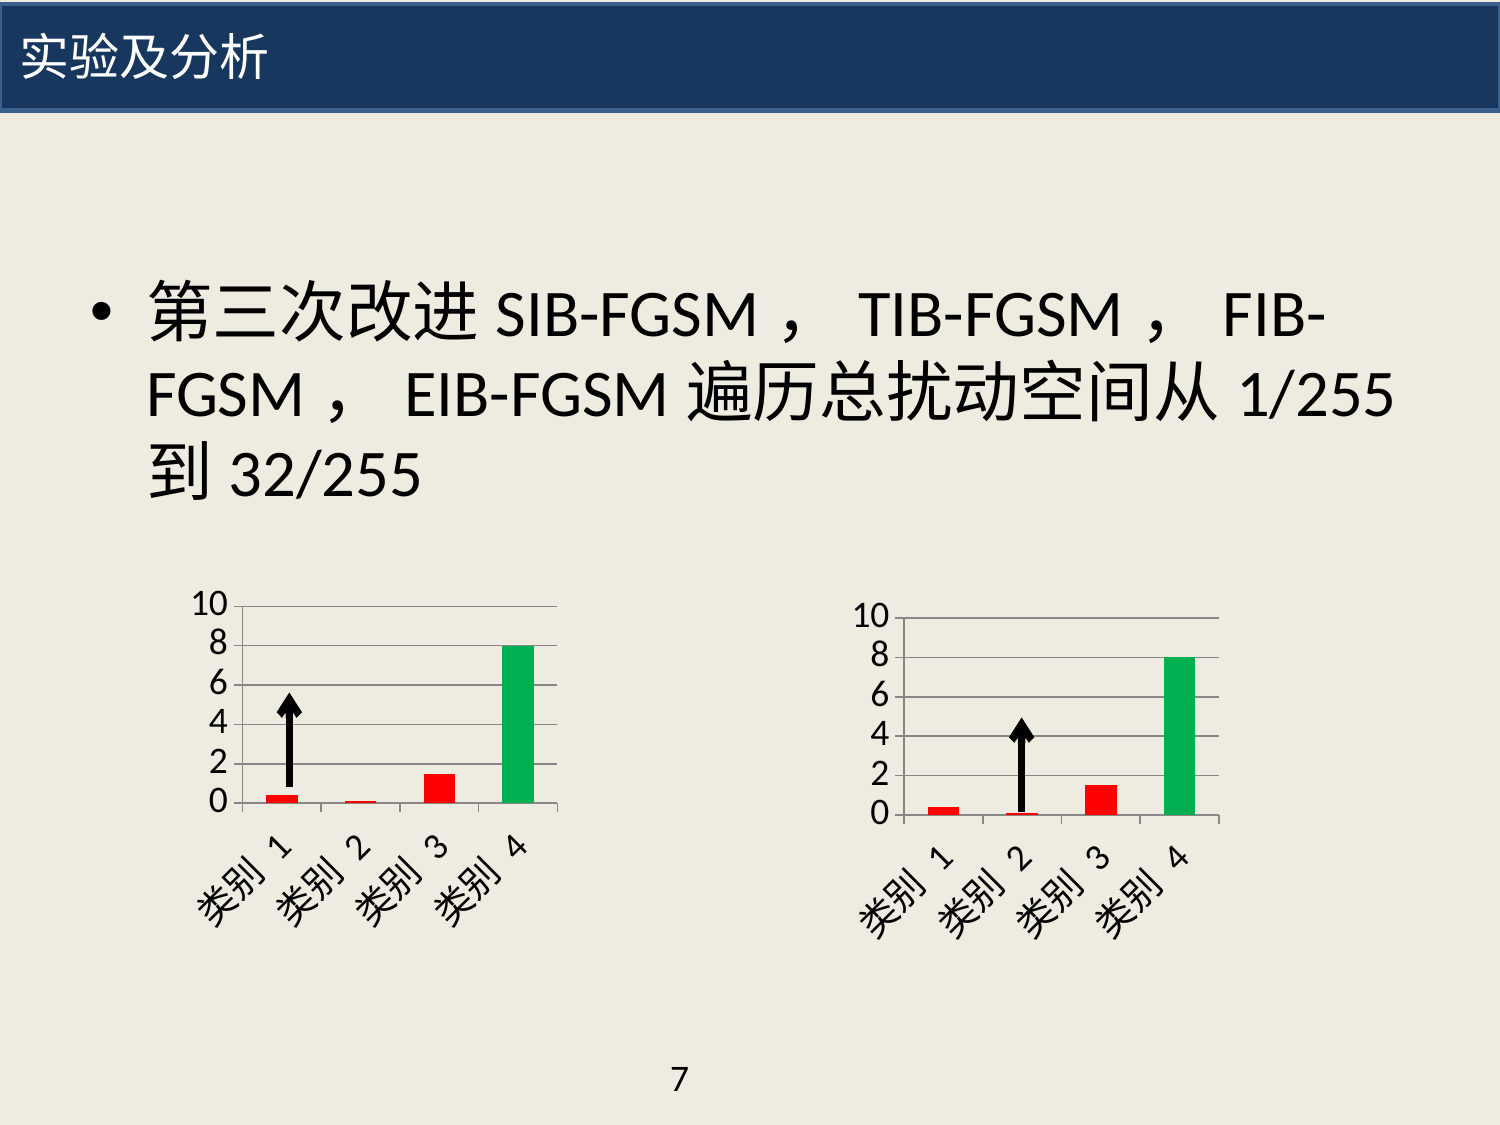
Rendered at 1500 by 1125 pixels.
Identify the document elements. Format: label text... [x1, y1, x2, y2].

text_box [0, 2, 1500, 113]
chart [761, 585, 1365, 1012]
chart [100, 574, 703, 1000]
text_box 实验及分析 [4, 18, 1187, 97]
slide_number 7 [655, 1046, 1006, 1107]
list 第三次改进SIB-FGSM，TIB-FGSM，FIB-FGSM，EIB-FGSM遍历总扰动空间从1/255到32/255 [75, 262, 1425, 1005]
